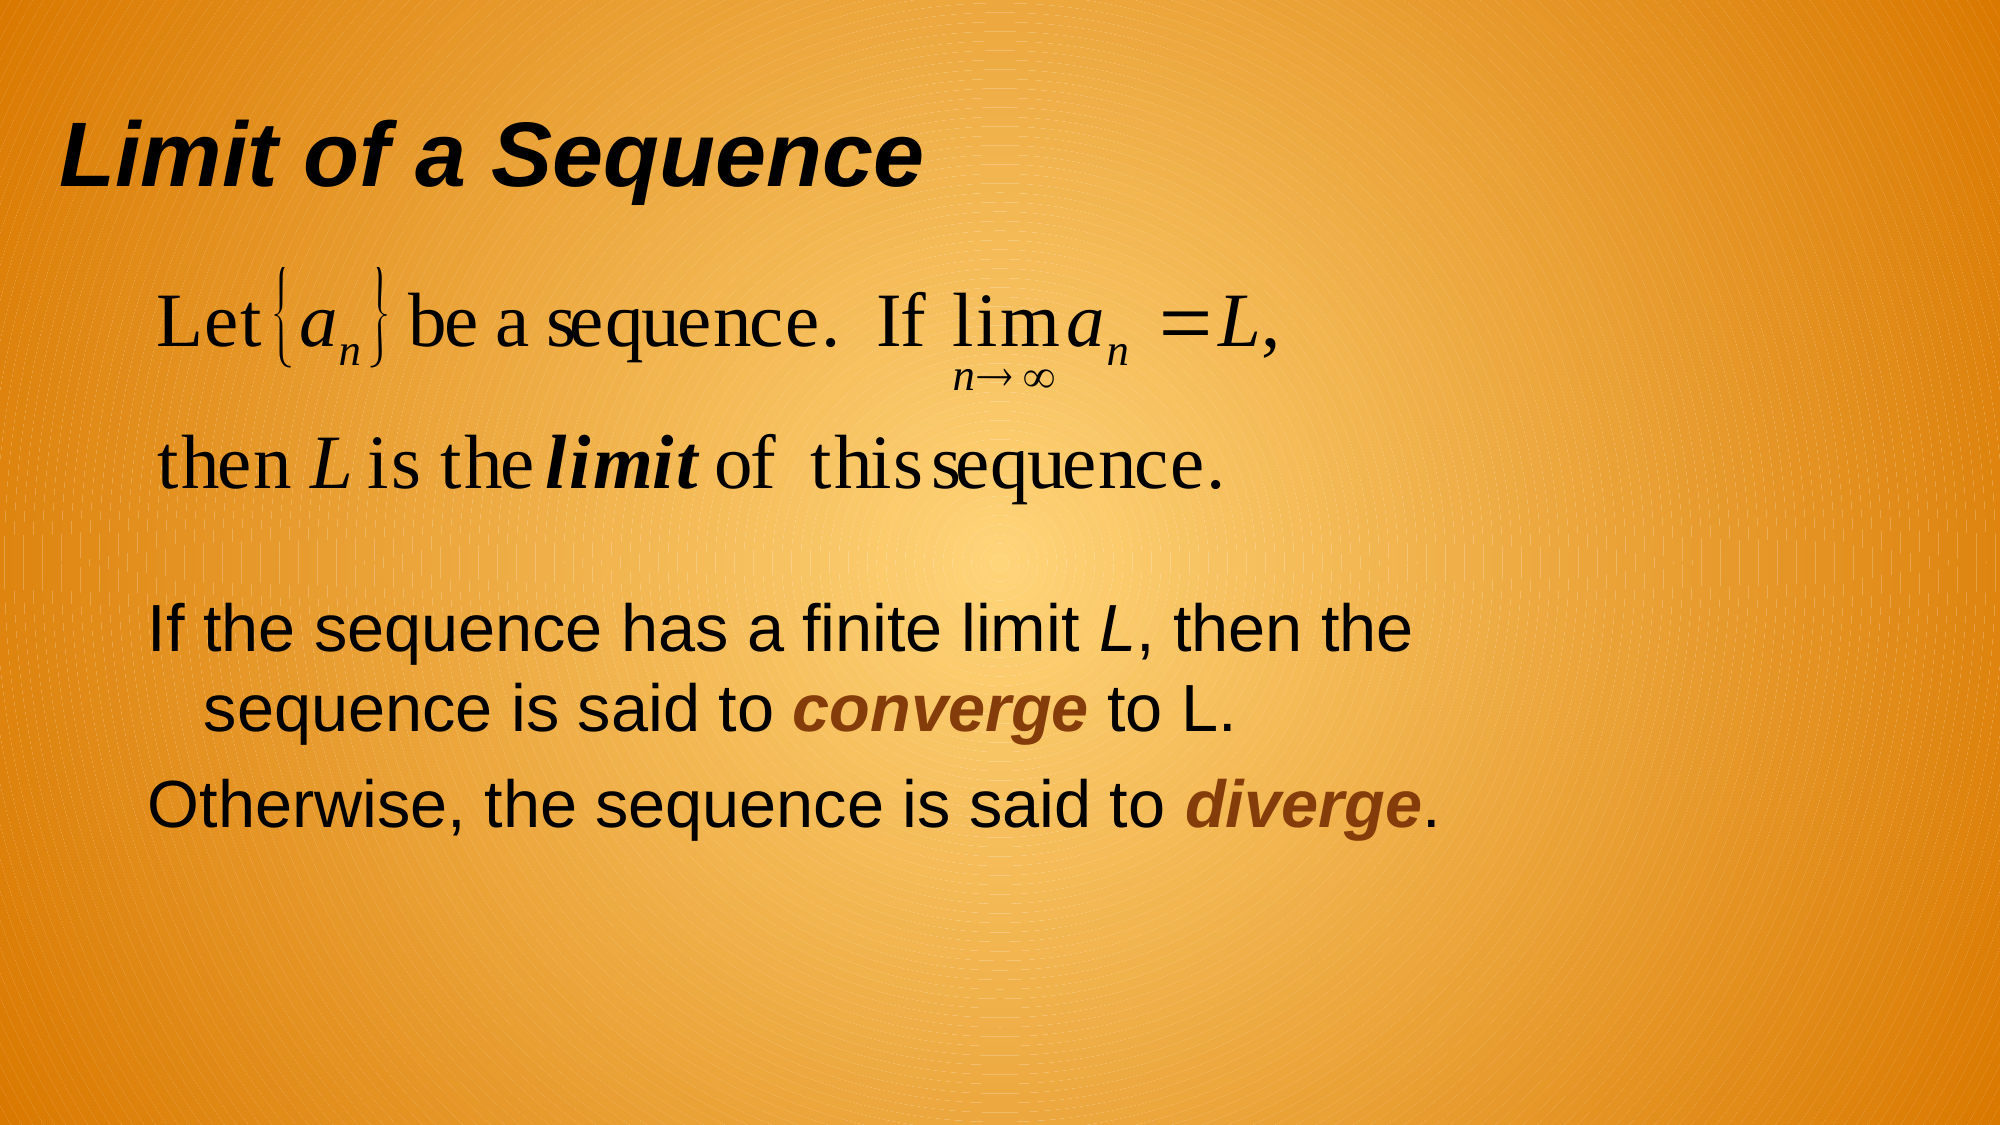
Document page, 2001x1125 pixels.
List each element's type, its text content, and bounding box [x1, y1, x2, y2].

text_box Limit of a Sequence [44, 37, 1395, 263]
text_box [144, 267, 1295, 525]
text_box If the sequence has a finite limit L, then the sequence is said to converge to L. Otherwise, the sequence is said to diverge. [132, 577, 1563, 874]
